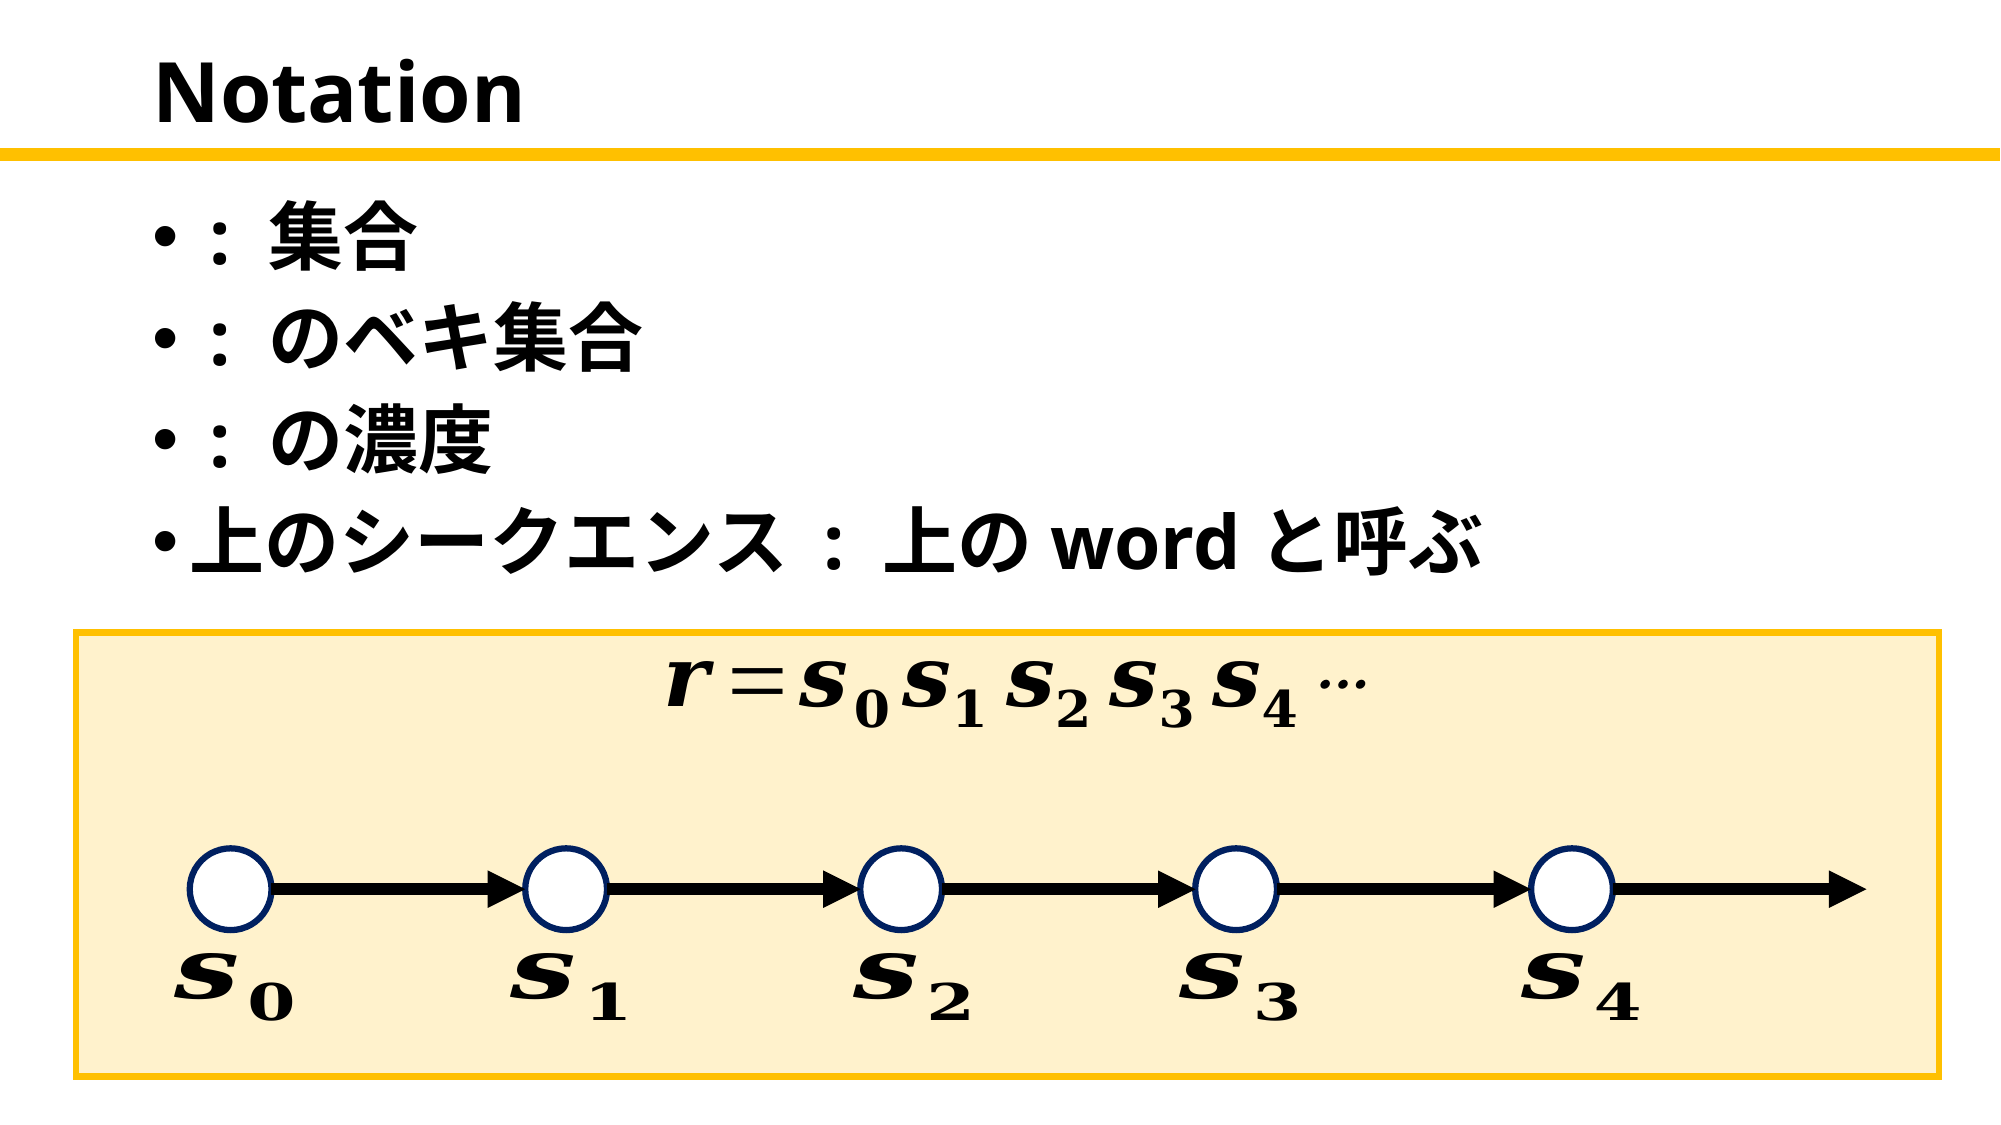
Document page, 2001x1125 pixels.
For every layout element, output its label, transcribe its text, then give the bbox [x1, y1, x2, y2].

title Notation [137, 0, 1863, 148]
text_box [1530, 847, 1614, 932]
text_box [188, 847, 273, 932]
text_box [859, 847, 943, 932]
text_box [75, 631, 1940, 1078]
text_box [1194, 847, 1278, 932]
title Notation [137, 161, 1863, 205]
text_box [524, 847, 608, 932]
